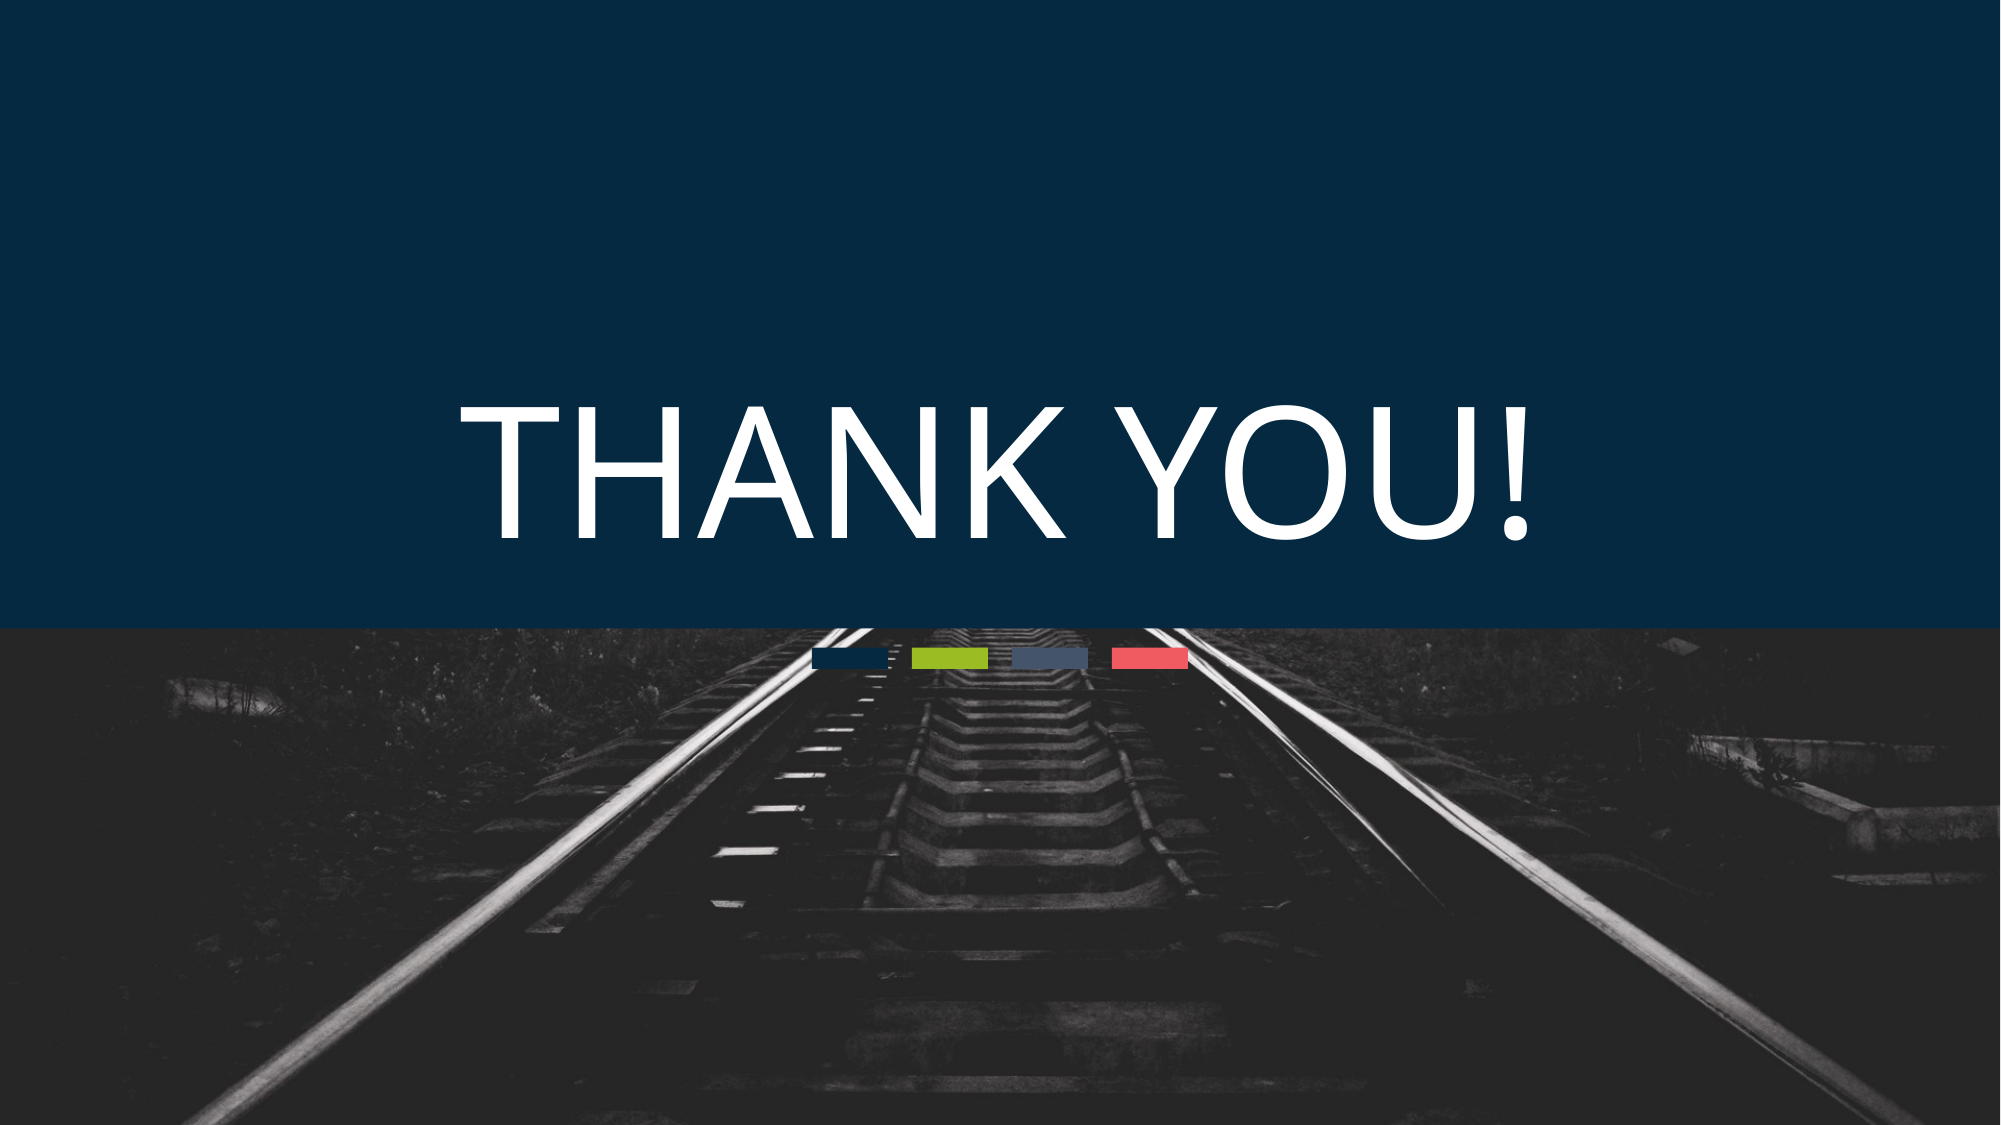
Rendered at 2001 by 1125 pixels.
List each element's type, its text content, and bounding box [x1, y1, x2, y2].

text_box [811, 647, 1188, 670]
picture [0, 0, 2001, 1125]
text_box [0, 0, 2000, 629]
text_box THANK YOU! [159, 355, 1841, 576]
